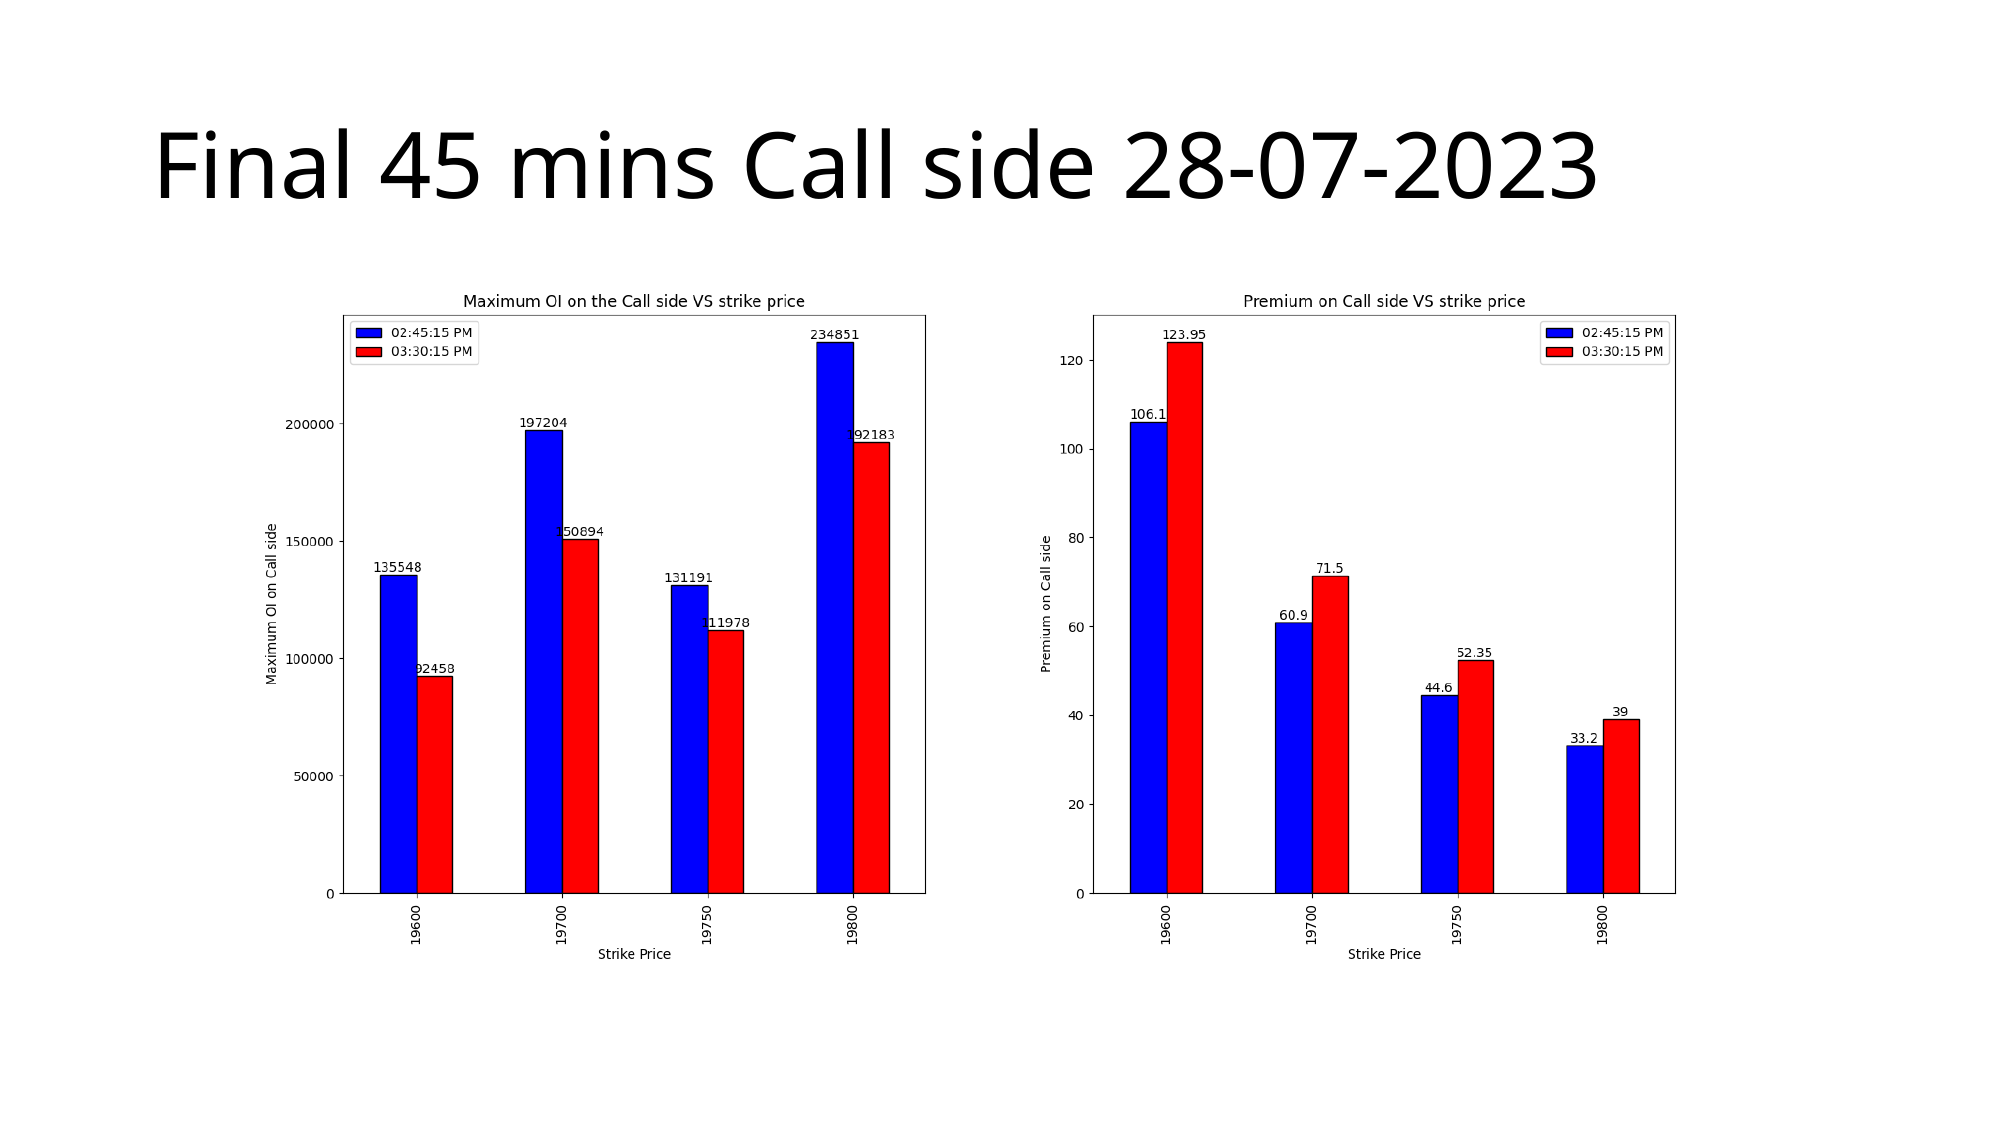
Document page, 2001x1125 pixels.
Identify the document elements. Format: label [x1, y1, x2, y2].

picture [249, 224, 1750, 975]
title [137, 59, 1863, 278]
